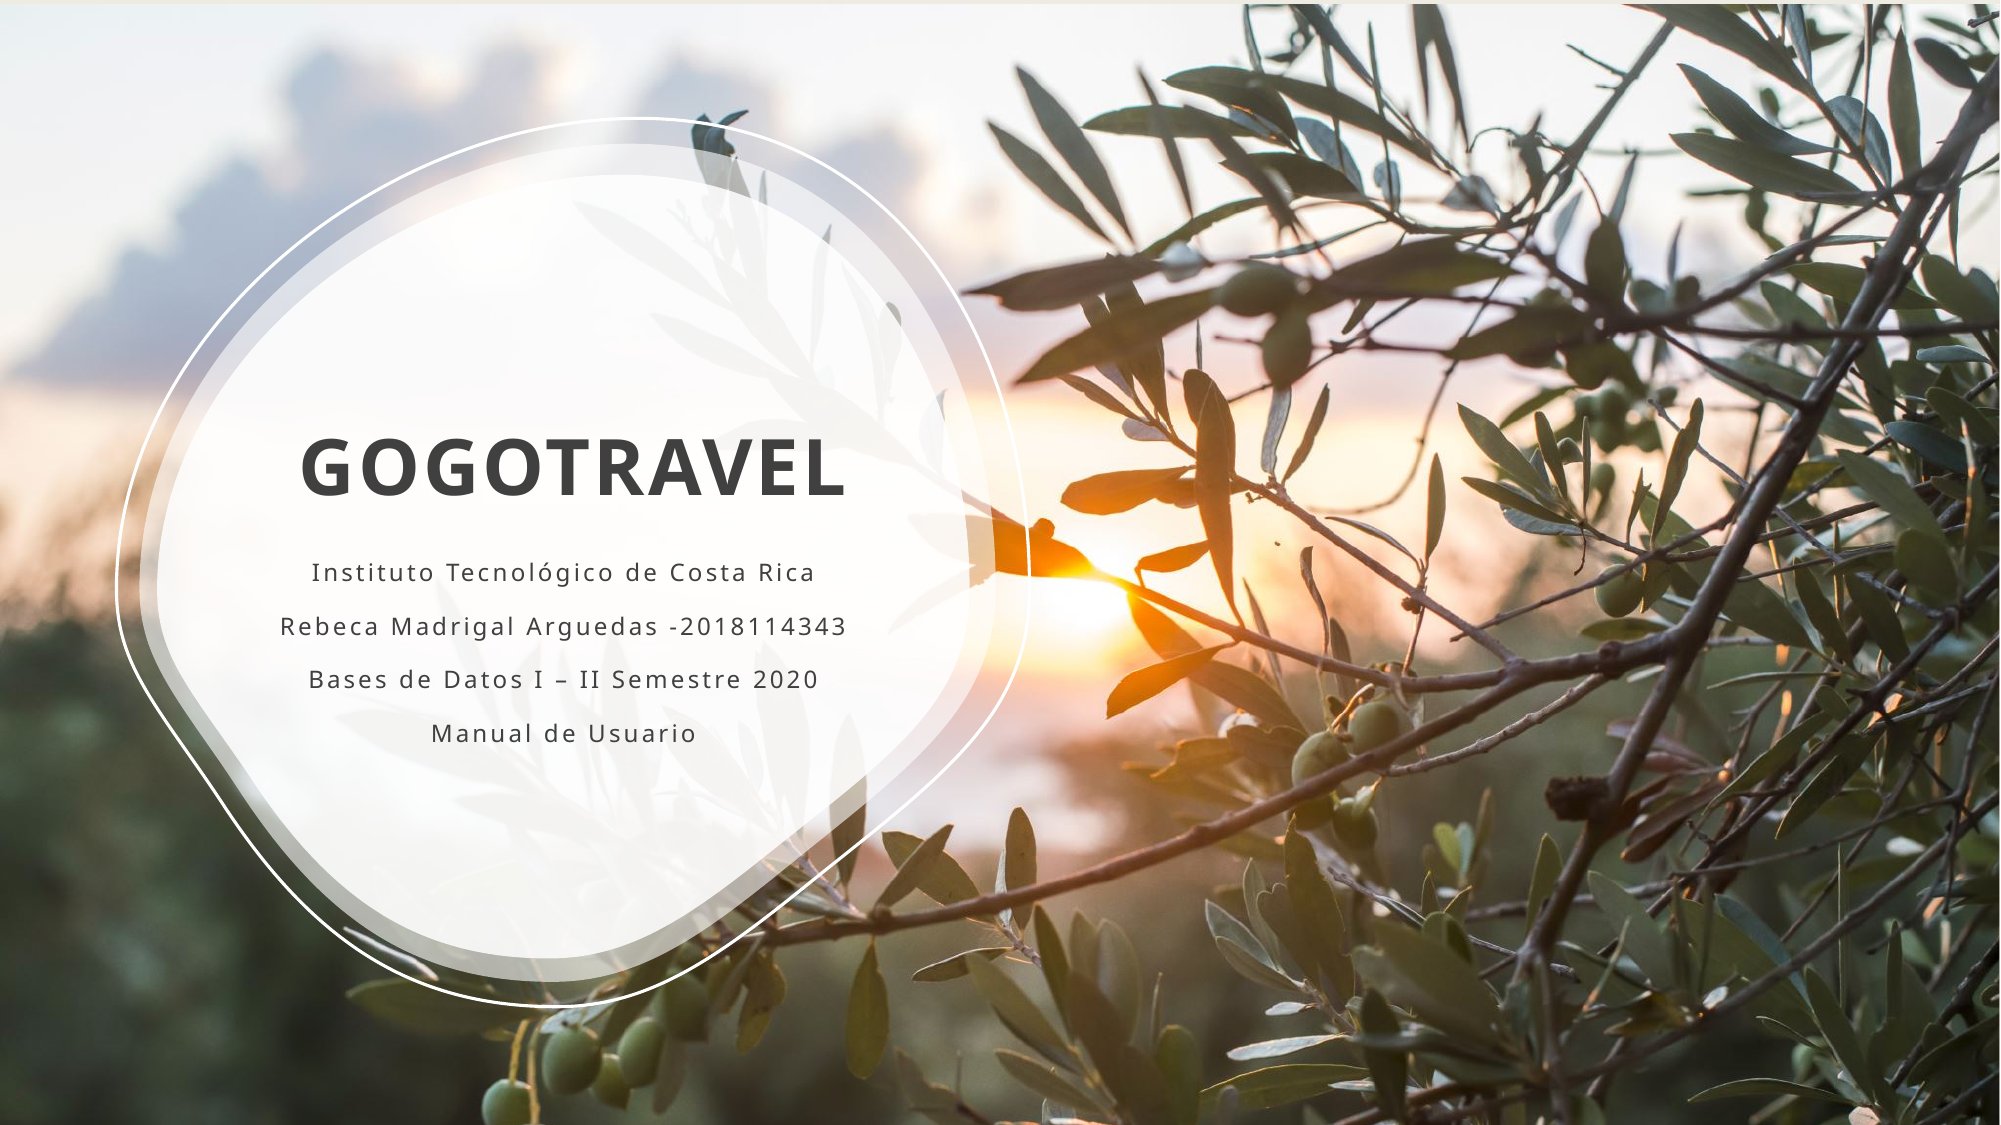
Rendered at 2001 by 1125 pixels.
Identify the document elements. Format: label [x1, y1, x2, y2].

picture [0, 3, 2000, 1125]
text_box [116, 118, 1030, 1007]
